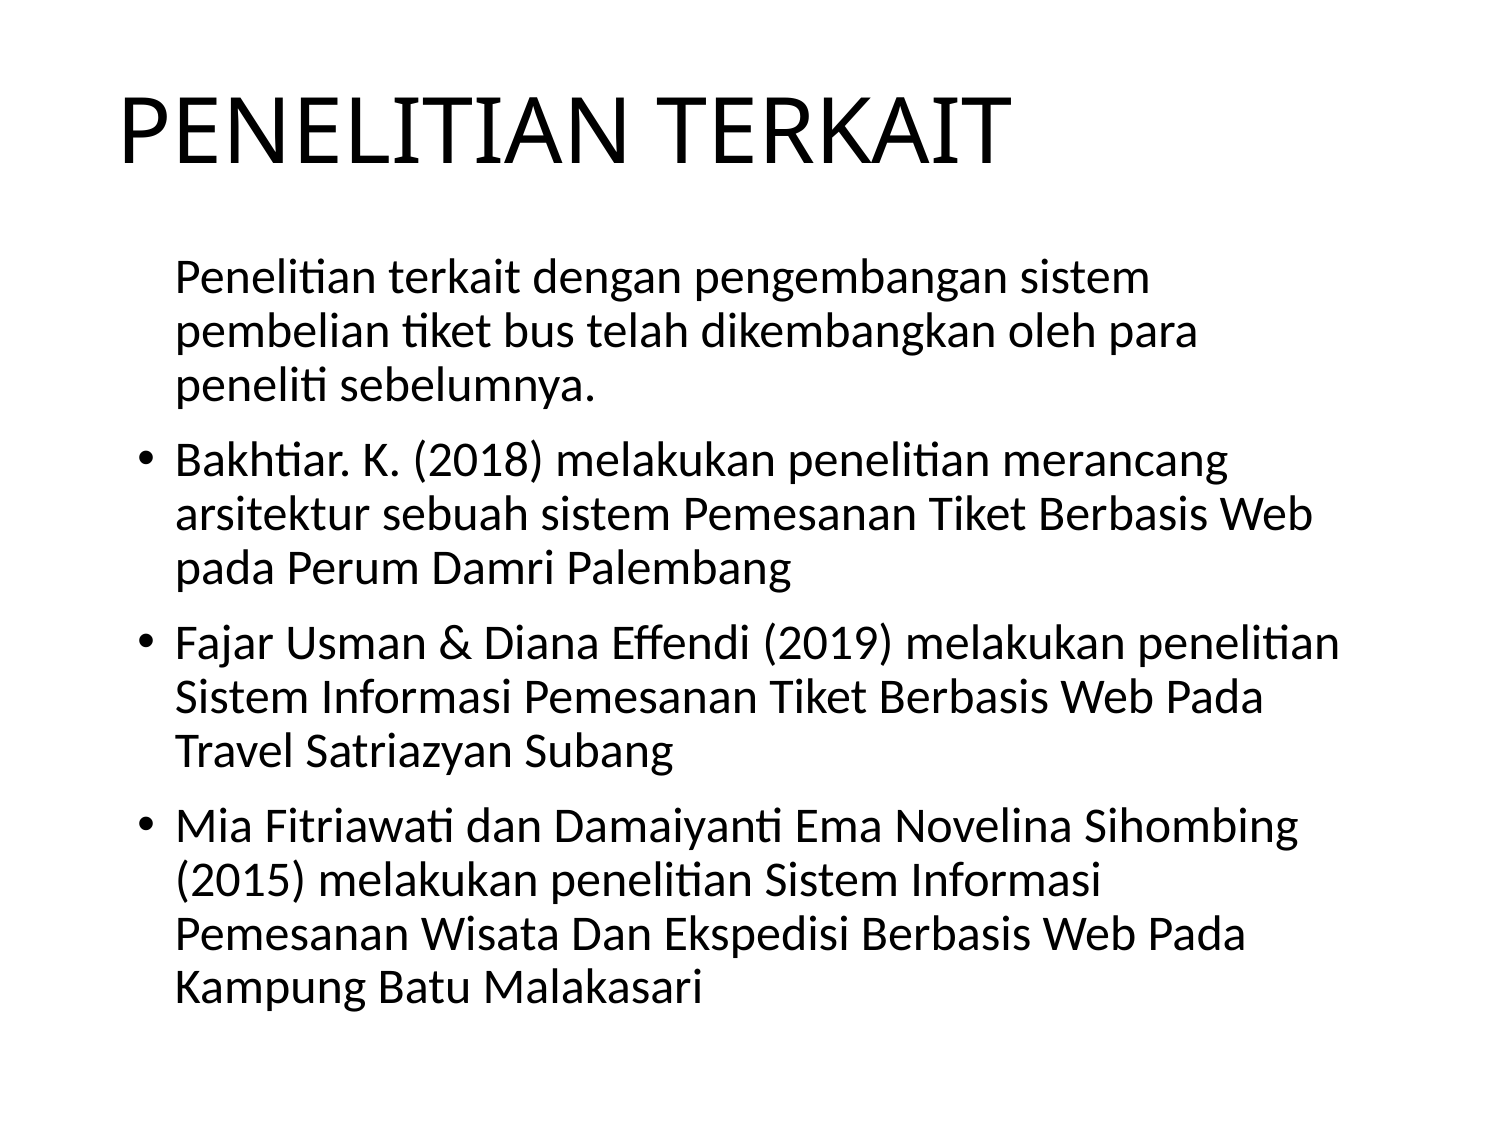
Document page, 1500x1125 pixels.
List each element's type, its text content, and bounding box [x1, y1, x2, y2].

title PENELITIAN TERKAIT [101, 25, 1396, 243]
list Penelitian terkait dengan pengembangan sistem pembelian tiket bus telah dikembangkan oleh para peneliti sebelumnya. Bakhtiar. K. (2018) melakukan penelitian merancang arsitektur sebuah sistem Pemesanan Tiket Berbasis Web pada Perum Damri Palembang Fajar Usman & Diana Effendi (2019) melakukan penelitian Sistem Informasi Pemesanan Tiket Berbasis Web Pada Travel Satriazyan Subang Mia Fitriawati dan Damaiyanti Ema Novelina Sihombing (2015) melakukan penelitian Sistem Informasi Pemesanan Wisata Dan Ekspedisi Berbasis Web Pada Kampung Batu Malakasari [122, 243, 1362, 957]
